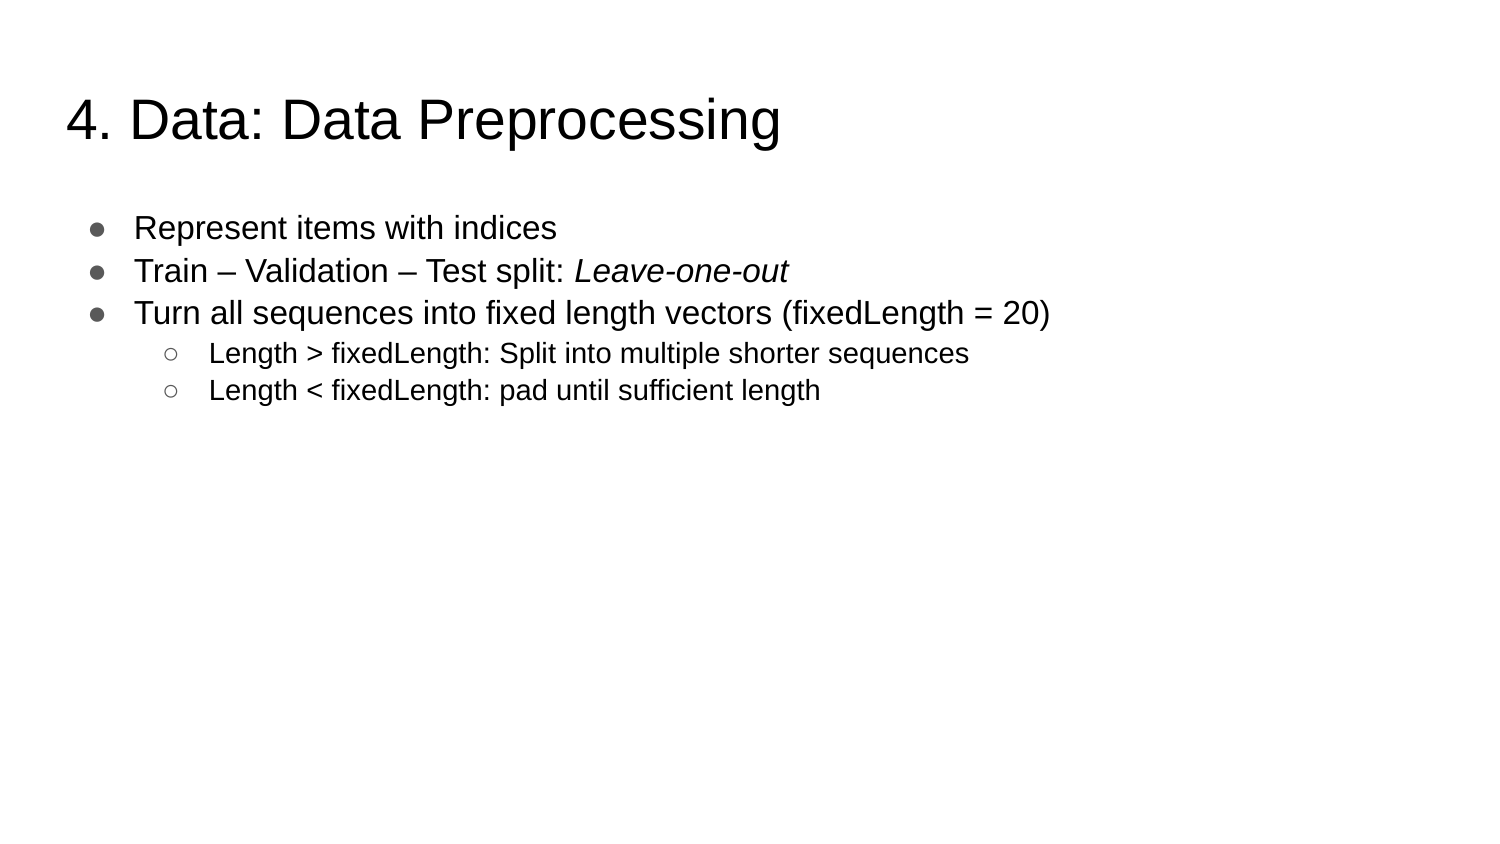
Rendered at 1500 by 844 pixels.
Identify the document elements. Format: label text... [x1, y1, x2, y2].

title 4. Data: Data Preprocessing [51, 72, 1449, 167]
list Represent items with indices Train – Validation – Test split: Leave-one-out Turn all sequences into fixed length vectors (fixedLength = 20) Length > fixedLength: Split into multiple shorter sequences Length < fixedLength: pad until sufficient length [51, 189, 1449, 750]
